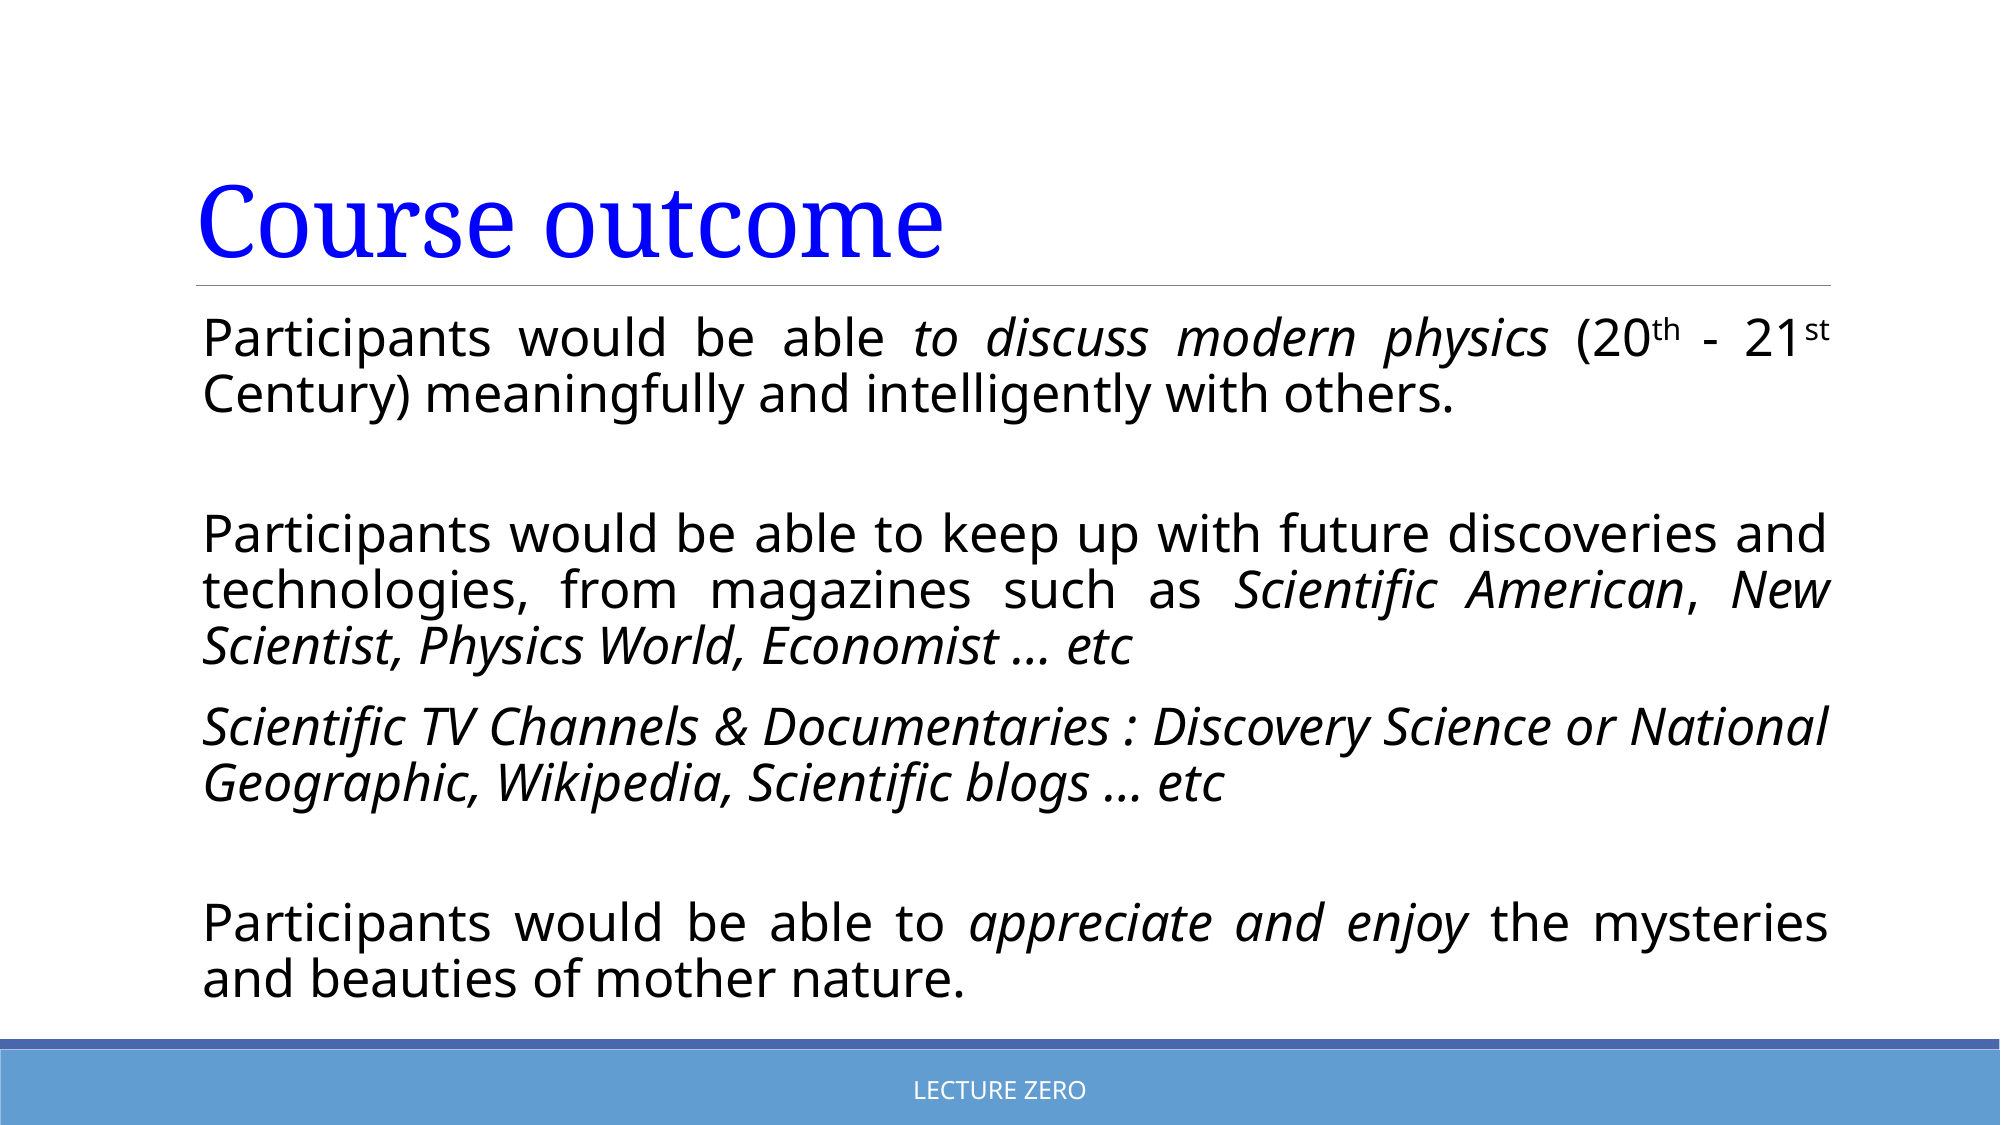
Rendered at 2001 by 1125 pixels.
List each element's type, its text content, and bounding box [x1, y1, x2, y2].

footer Lecture Zero [604, 1059, 1396, 1120]
title Course outcome [180, 47, 1830, 285]
list Participants would be able to discuss modern physics (20th - 21st Century) meaningfully and intelligently with others. Participants would be able to keep up with future discoveries and technologies, from magazines such as Scientific American, New Scientist, Physics World, Economist … etc Scientific TV Channels & Documentaries : Discovery Science or National Geographic, Wikipedia, Scientific blogs … etc Participants would be able to appreciate and enjoy the mysteries and beauties of mother nature. [180, 303, 1830, 1125]
